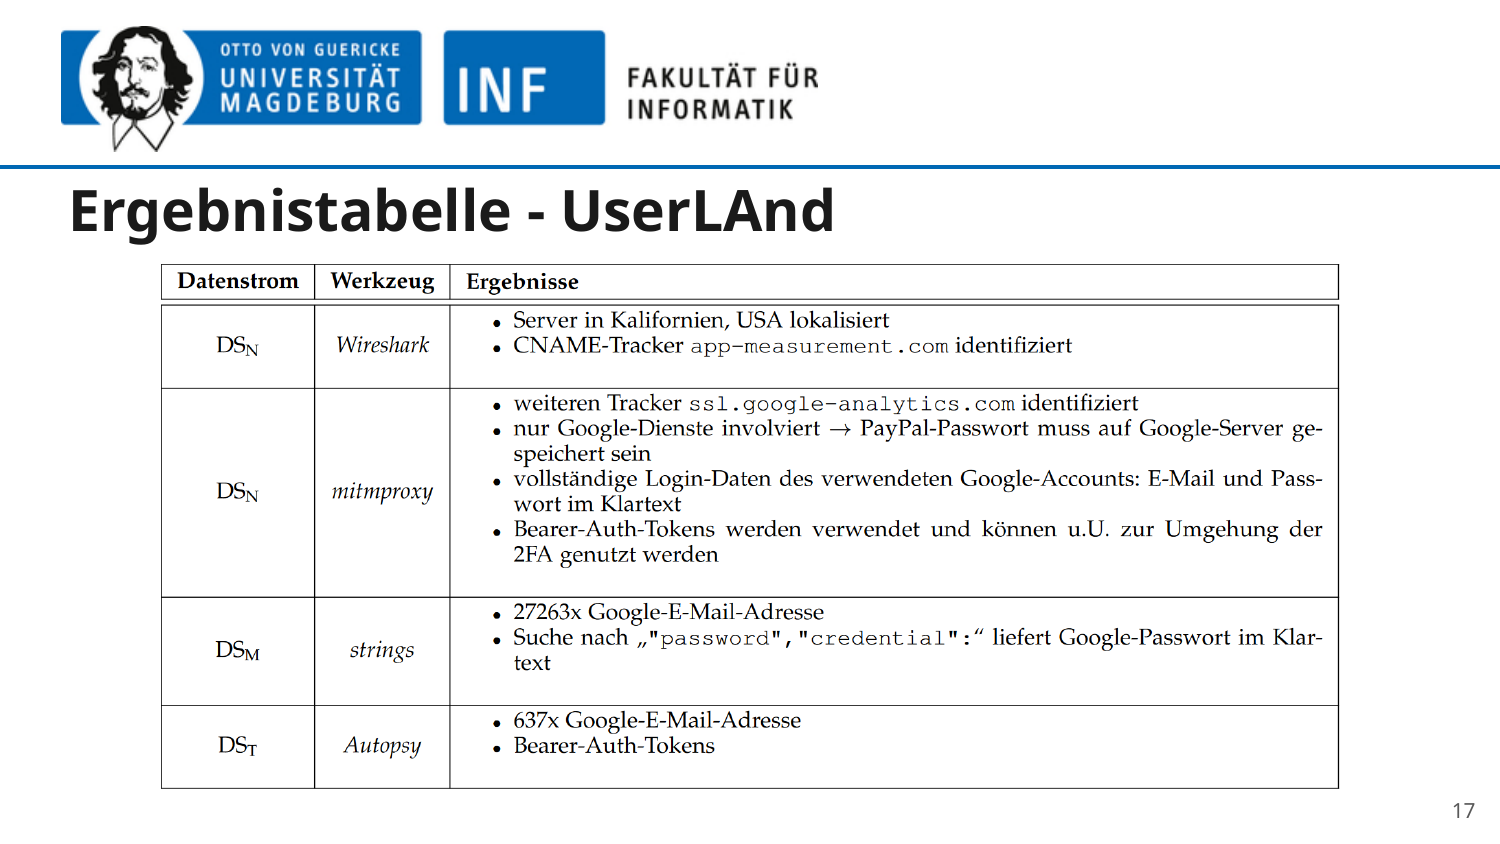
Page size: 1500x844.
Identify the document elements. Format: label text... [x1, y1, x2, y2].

slide_number ‹#› [1400, 779, 1491, 844]
title Ergebnistabelle - UserLAnd [53, 159, 1491, 166]
title Ergebnistabelle - UserLAnd [53, 176, 1491, 258]
picture [60, 26, 818, 152]
picture [154, 257, 1346, 794]
